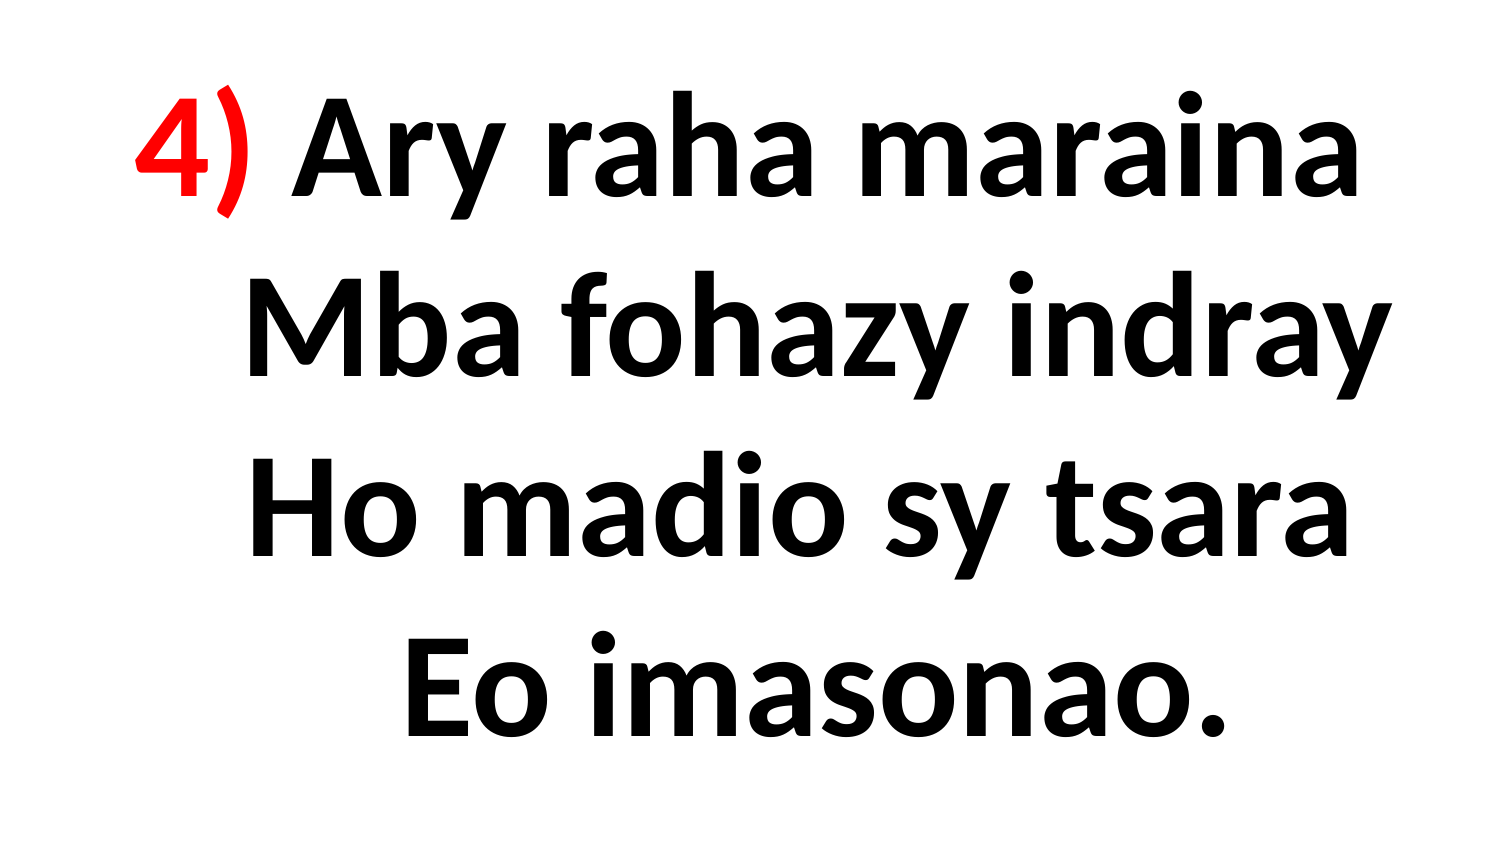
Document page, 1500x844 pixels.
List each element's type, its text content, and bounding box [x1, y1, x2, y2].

title 4) Ary raha maraina Mba fohazy indray Ho madio sy tsara Eo imasonao. [0, 309, 1500, 505]
